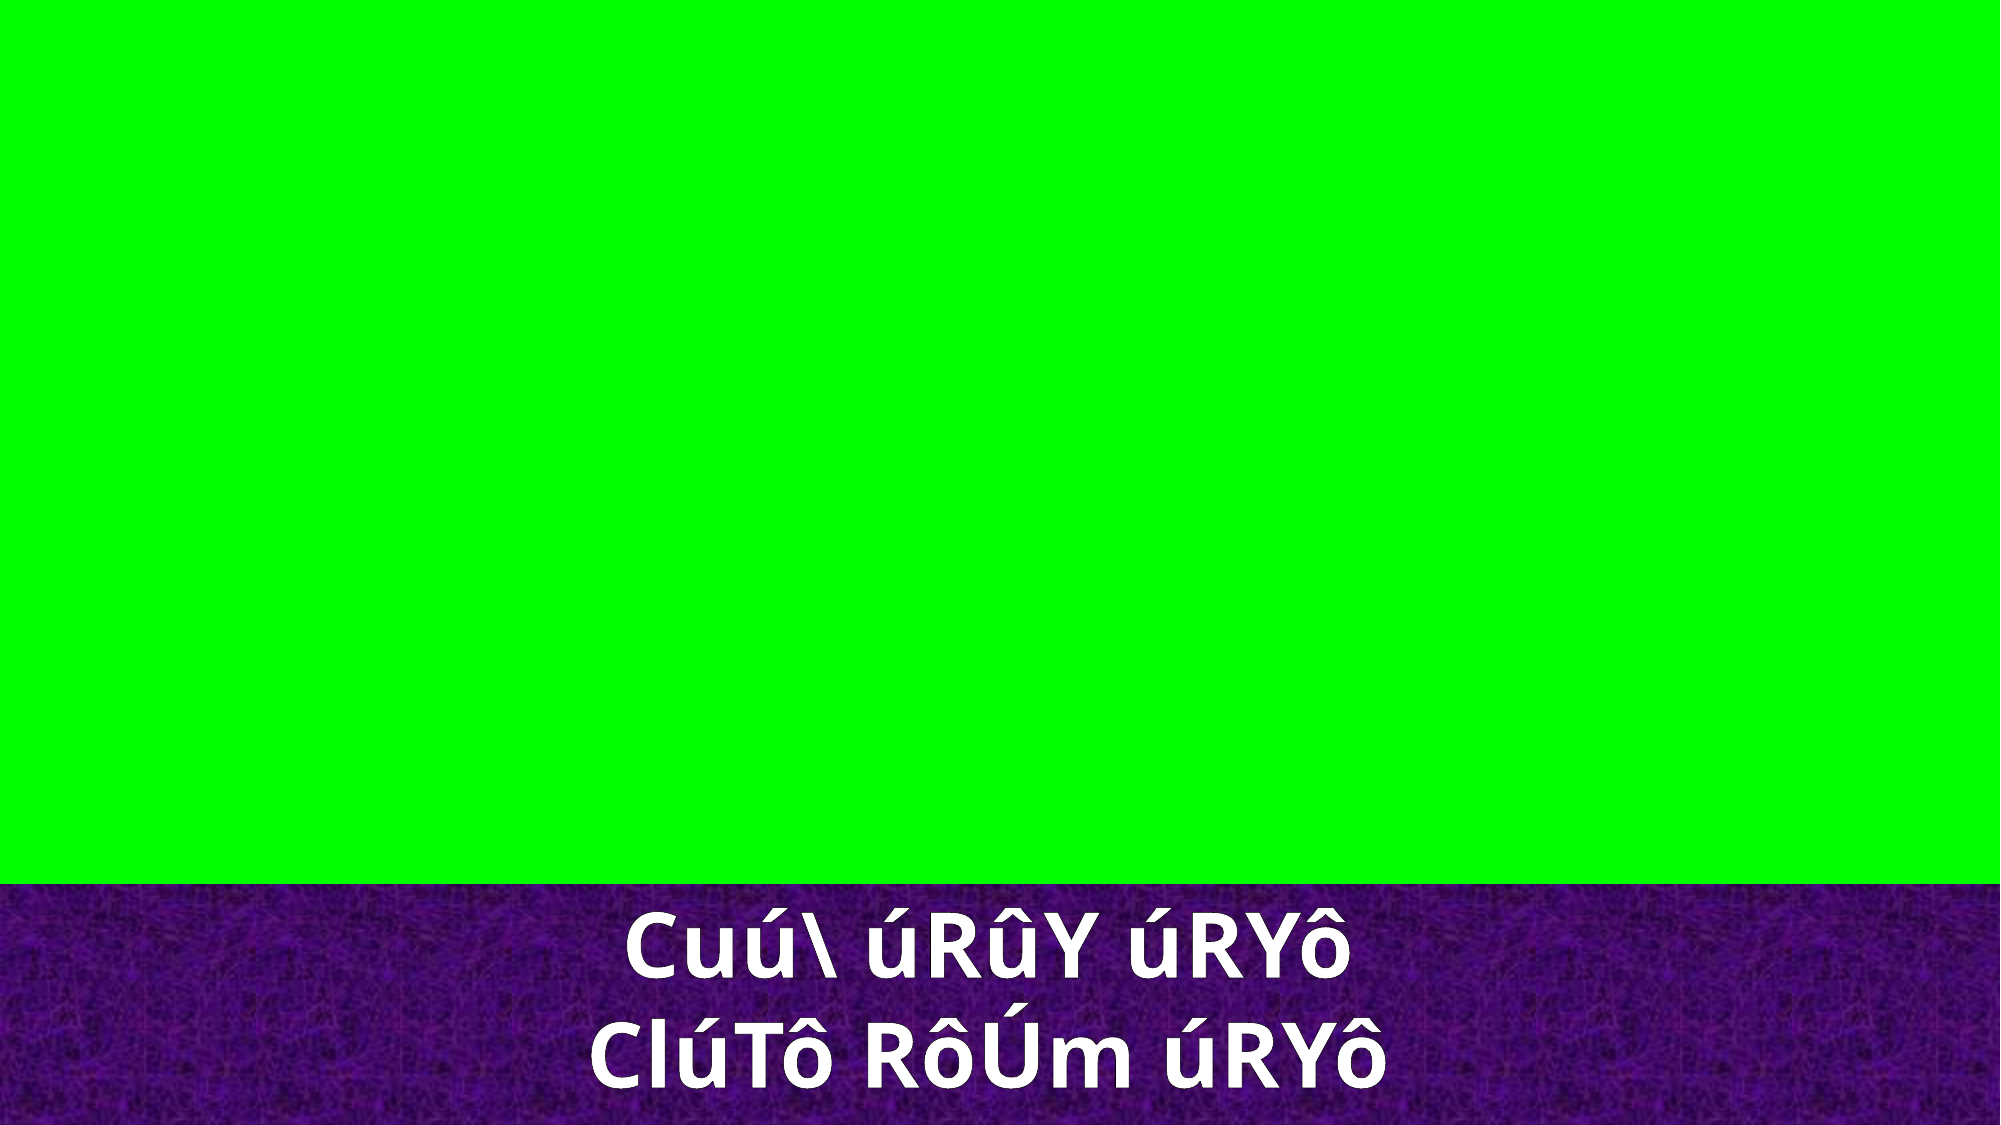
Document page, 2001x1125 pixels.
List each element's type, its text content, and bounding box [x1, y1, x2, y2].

text_box Cuú\ úRûY úRYô ClúTô RôÚm úRYô [155, 878, 1845, 1114]
text_box [0, 884, 2000, 1125]
